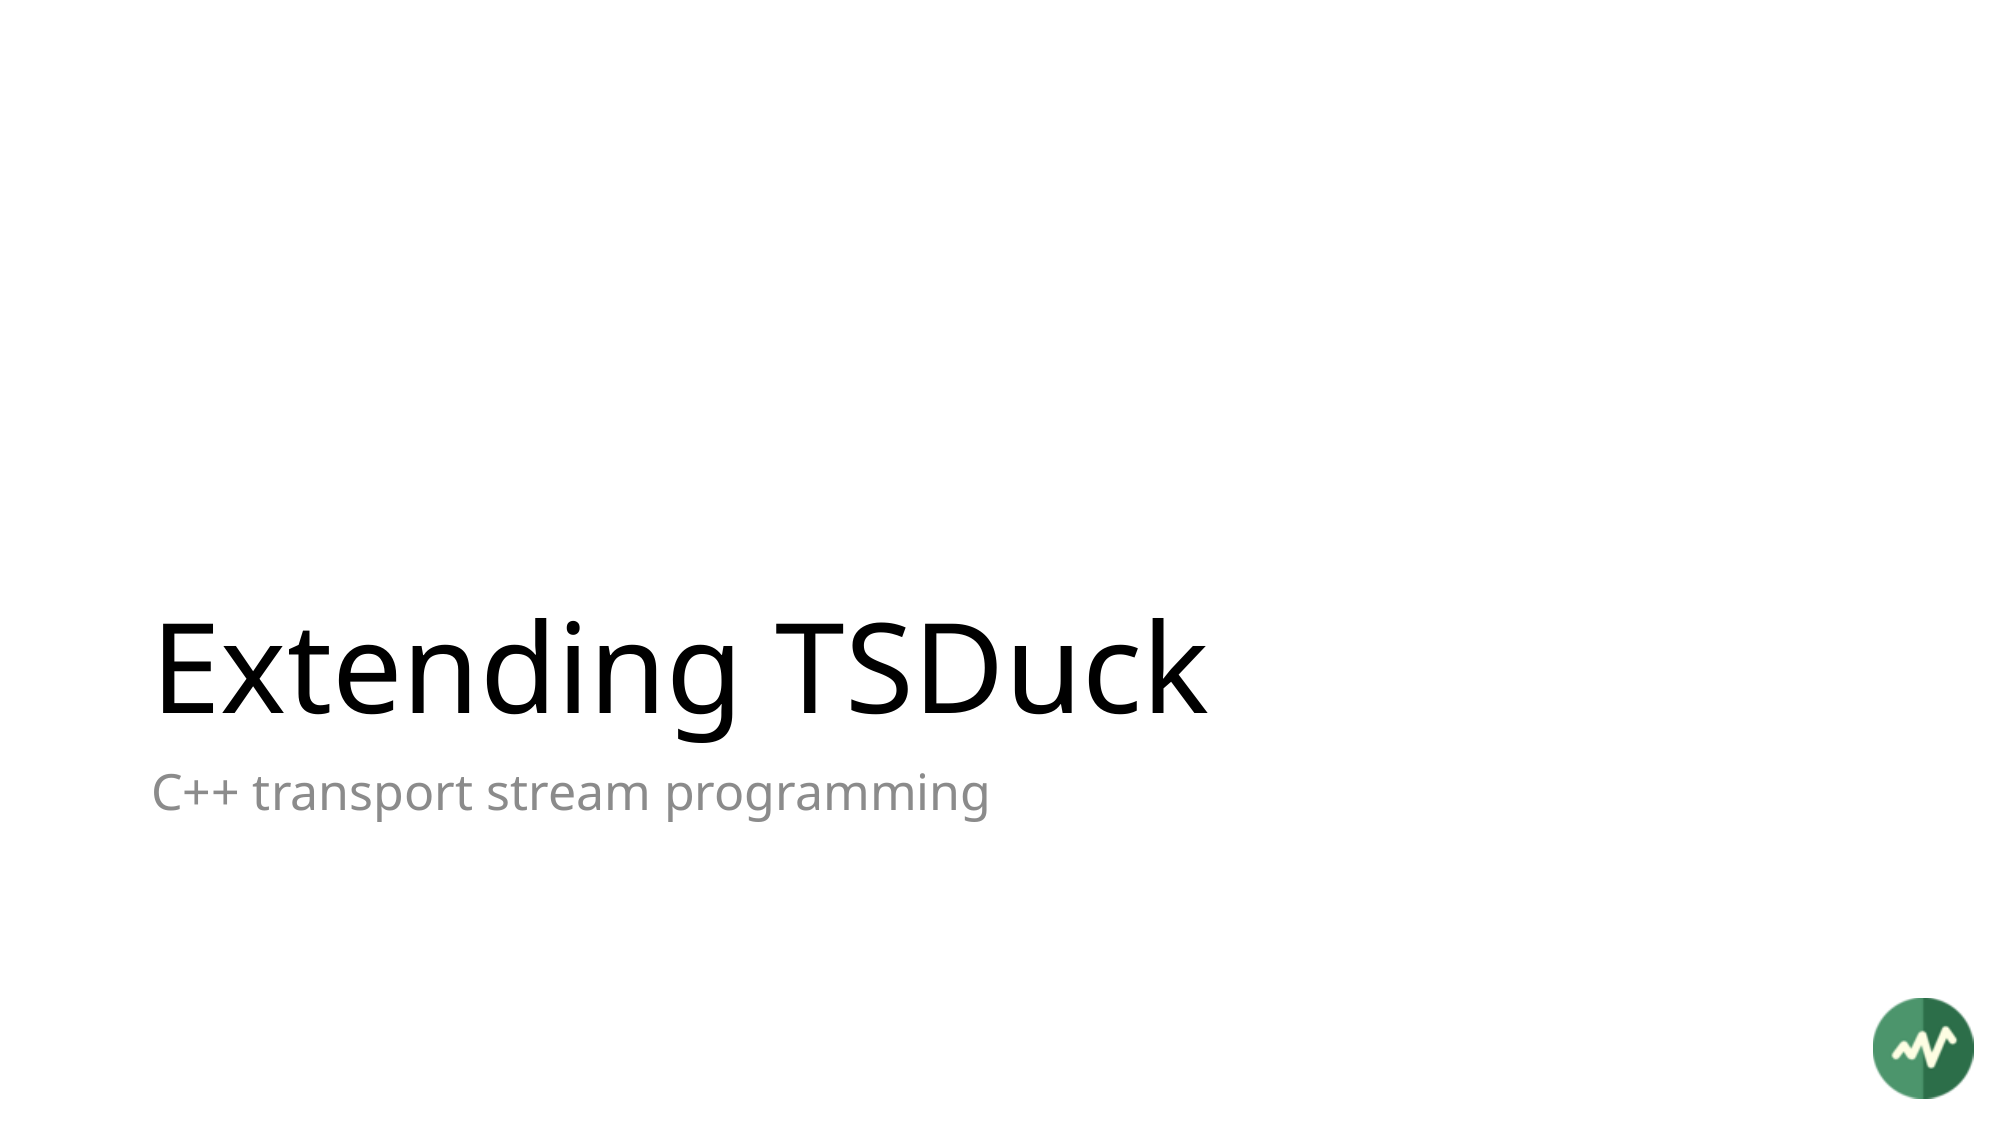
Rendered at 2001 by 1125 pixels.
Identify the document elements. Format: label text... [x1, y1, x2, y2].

list C++ transport stream programming [136, 752, 1829, 999]
picture [1873, 998, 1974, 1099]
title Extending TSDuck [136, 280, 1829, 749]
